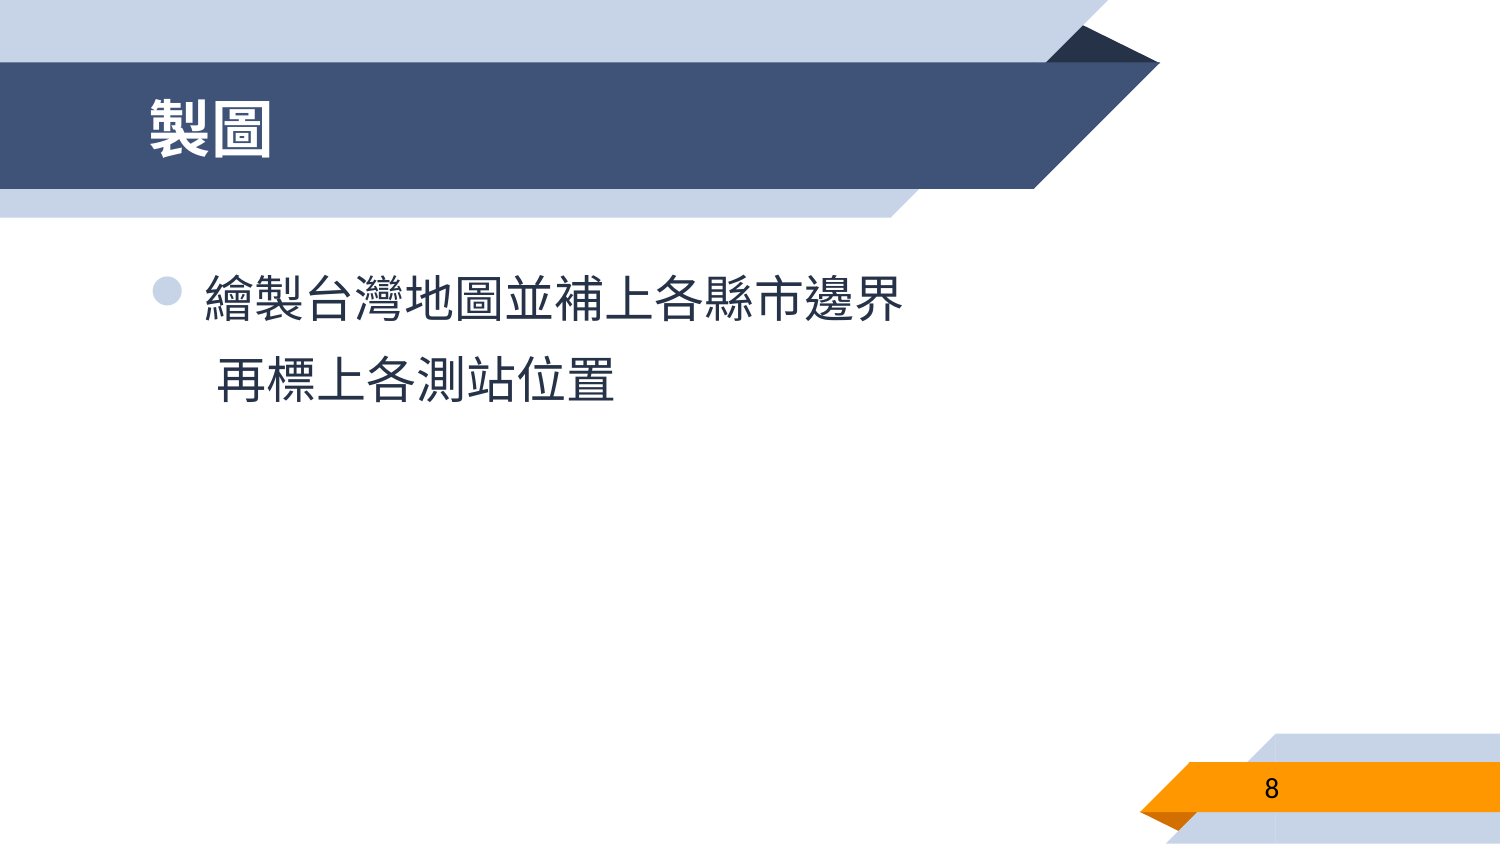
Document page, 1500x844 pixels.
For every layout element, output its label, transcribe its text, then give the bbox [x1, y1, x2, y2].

title 製圖 [133, 64, 997, 190]
slide_number 8 [1249, 760, 1494, 813]
list 繪製台灣地圖並補上各縣市邊界 再標上各測站位置 [133, 252, 1250, 700]
